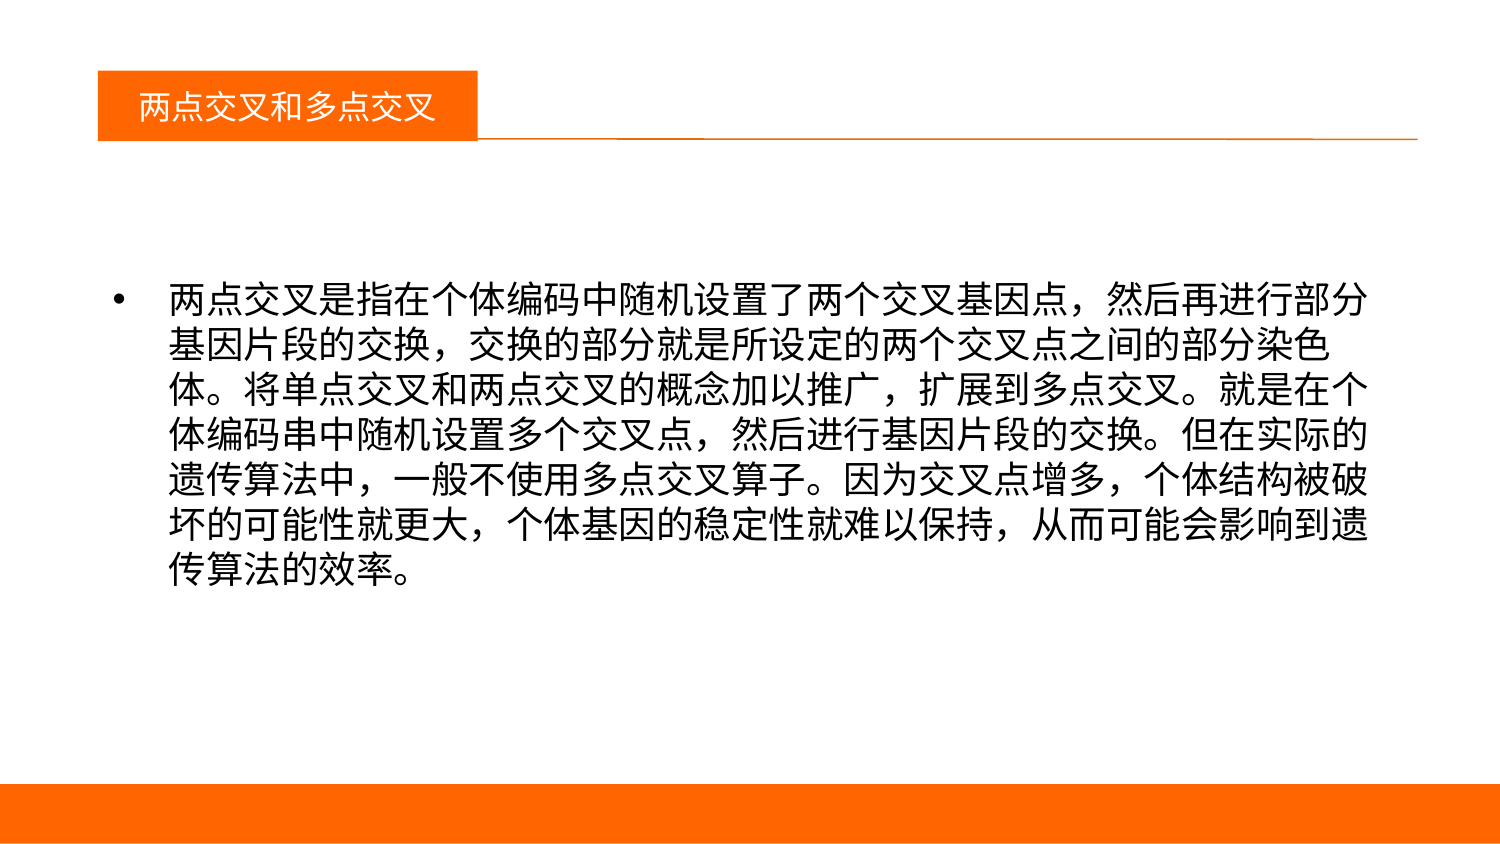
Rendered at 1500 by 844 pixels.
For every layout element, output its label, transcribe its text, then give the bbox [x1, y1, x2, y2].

text_box [0, 782, 1500, 844]
text_box 两点交叉和多点交叉 [96, 68, 480, 143]
text_box [99, 70, 130, 147]
text_box 两点交叉是指在个体编码中随机设置了两个交叉基因点，然后再进行部分基因片段的交换，交换的部分就是所设定的两个交叉点之间的部分染色体。将单点交叉和两点交叉的概念加以推广，扩展到多点交叉。就是在个体编码串中随机设置多个交叉点，然后进行基因片段的交换。但在实际的遗传算法中，一般不使用多点交叉算子。因为交叉点增多，个体结构被破坏的可能性就更大，个体基因的稳定性就难以保持，从而可能会影响到遗传算法的效率。 [97, 164, 1418, 599]
